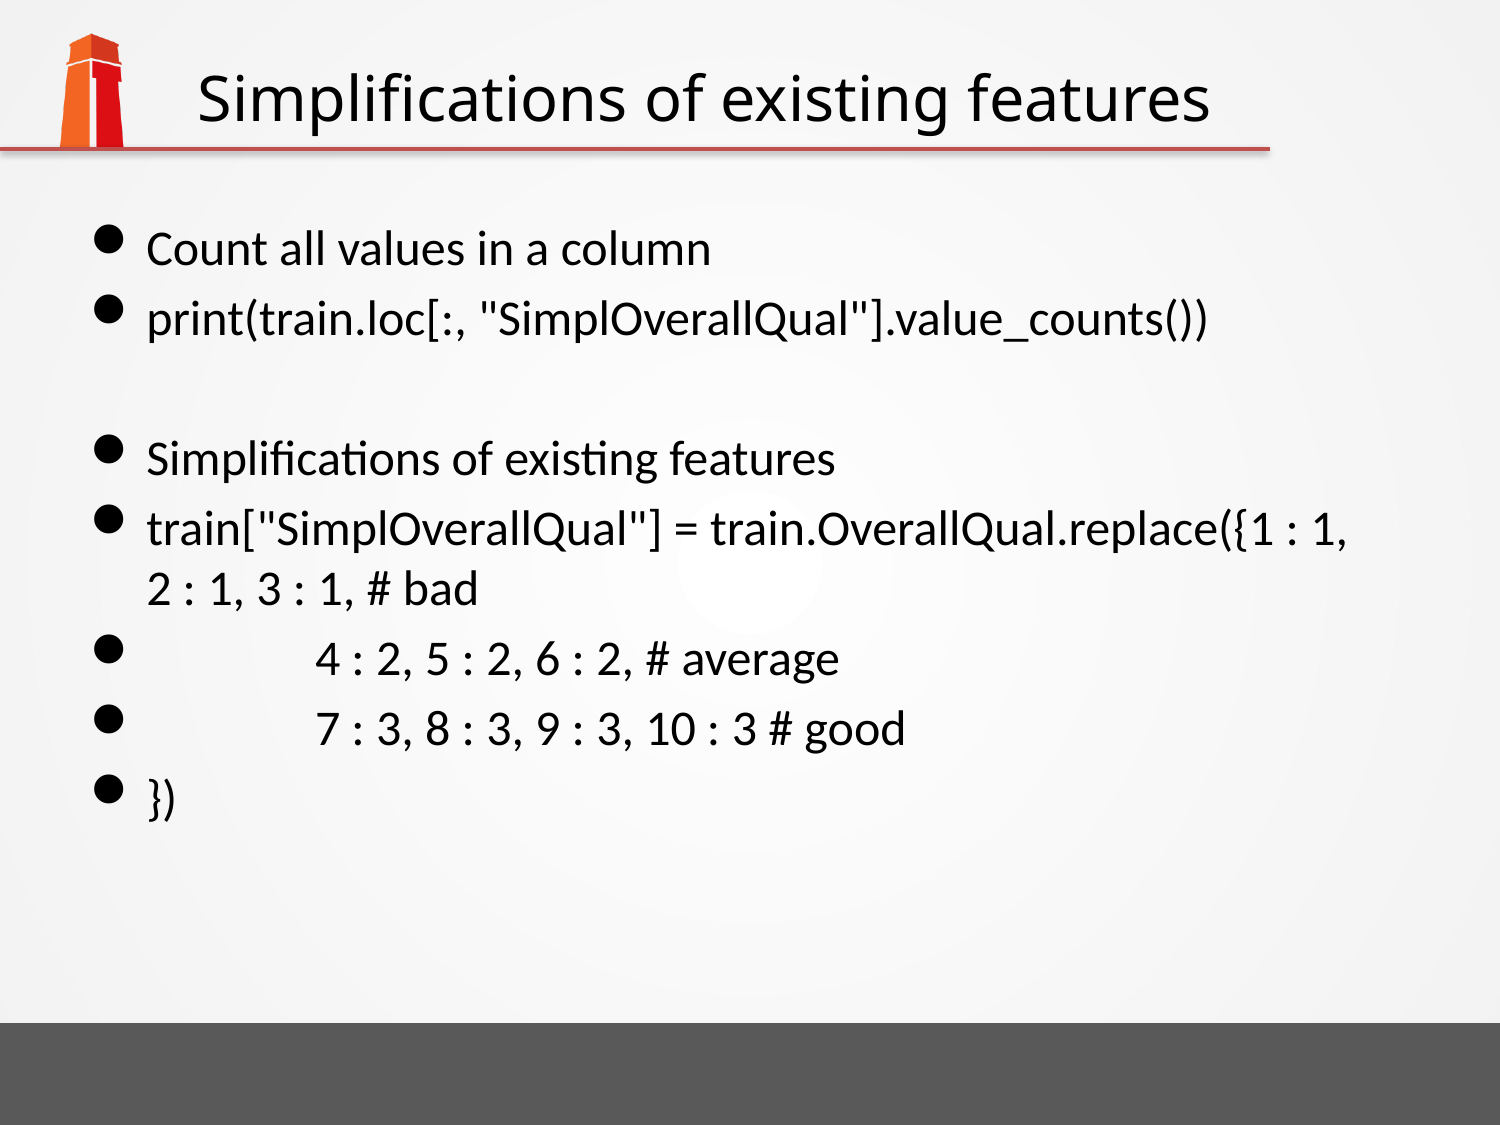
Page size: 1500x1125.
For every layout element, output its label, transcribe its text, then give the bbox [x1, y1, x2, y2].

picture [16, 11, 166, 147]
title Simplifications of existing features [183, 42, 1270, 149]
list Count all values in a column print(train.loc[:, "SimplOverallQual"].value_counts()) Simplifications of existing features train["SimplOverallQual"] = train.OverallQual.replace({1 : 1, 2 : 1, 3 : 1, # bad 4 : 2, 5 : 2, 6 : 2, # average 7 : 3, 8 : 3, 9 : 3, 10 : 3 # good }) [75, 208, 1425, 1005]
